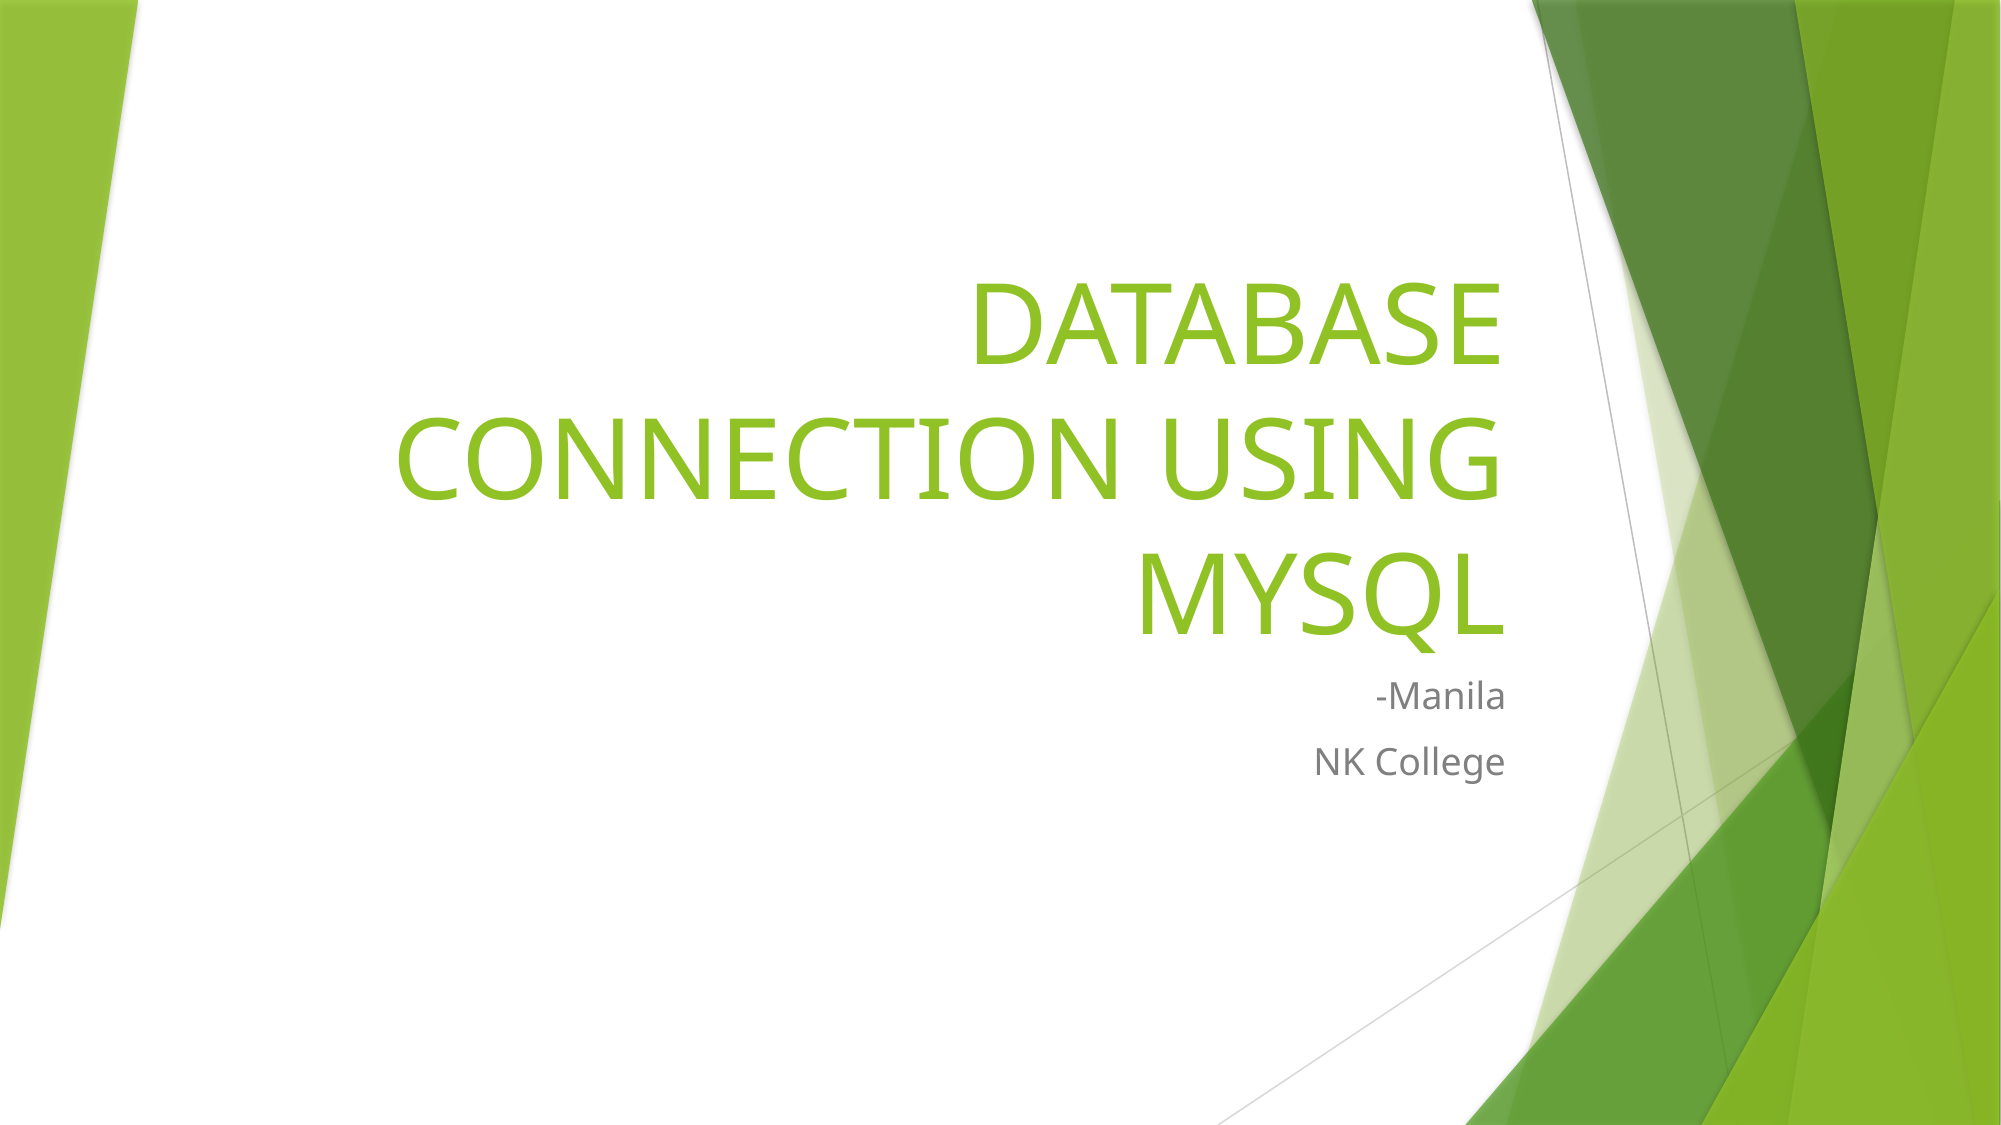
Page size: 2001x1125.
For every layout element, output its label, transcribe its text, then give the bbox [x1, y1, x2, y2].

subtitle -Manila NK College [247, 664, 1522, 845]
title DATABASE CONNECTION USING MYSQL [247, 394, 1522, 664]
